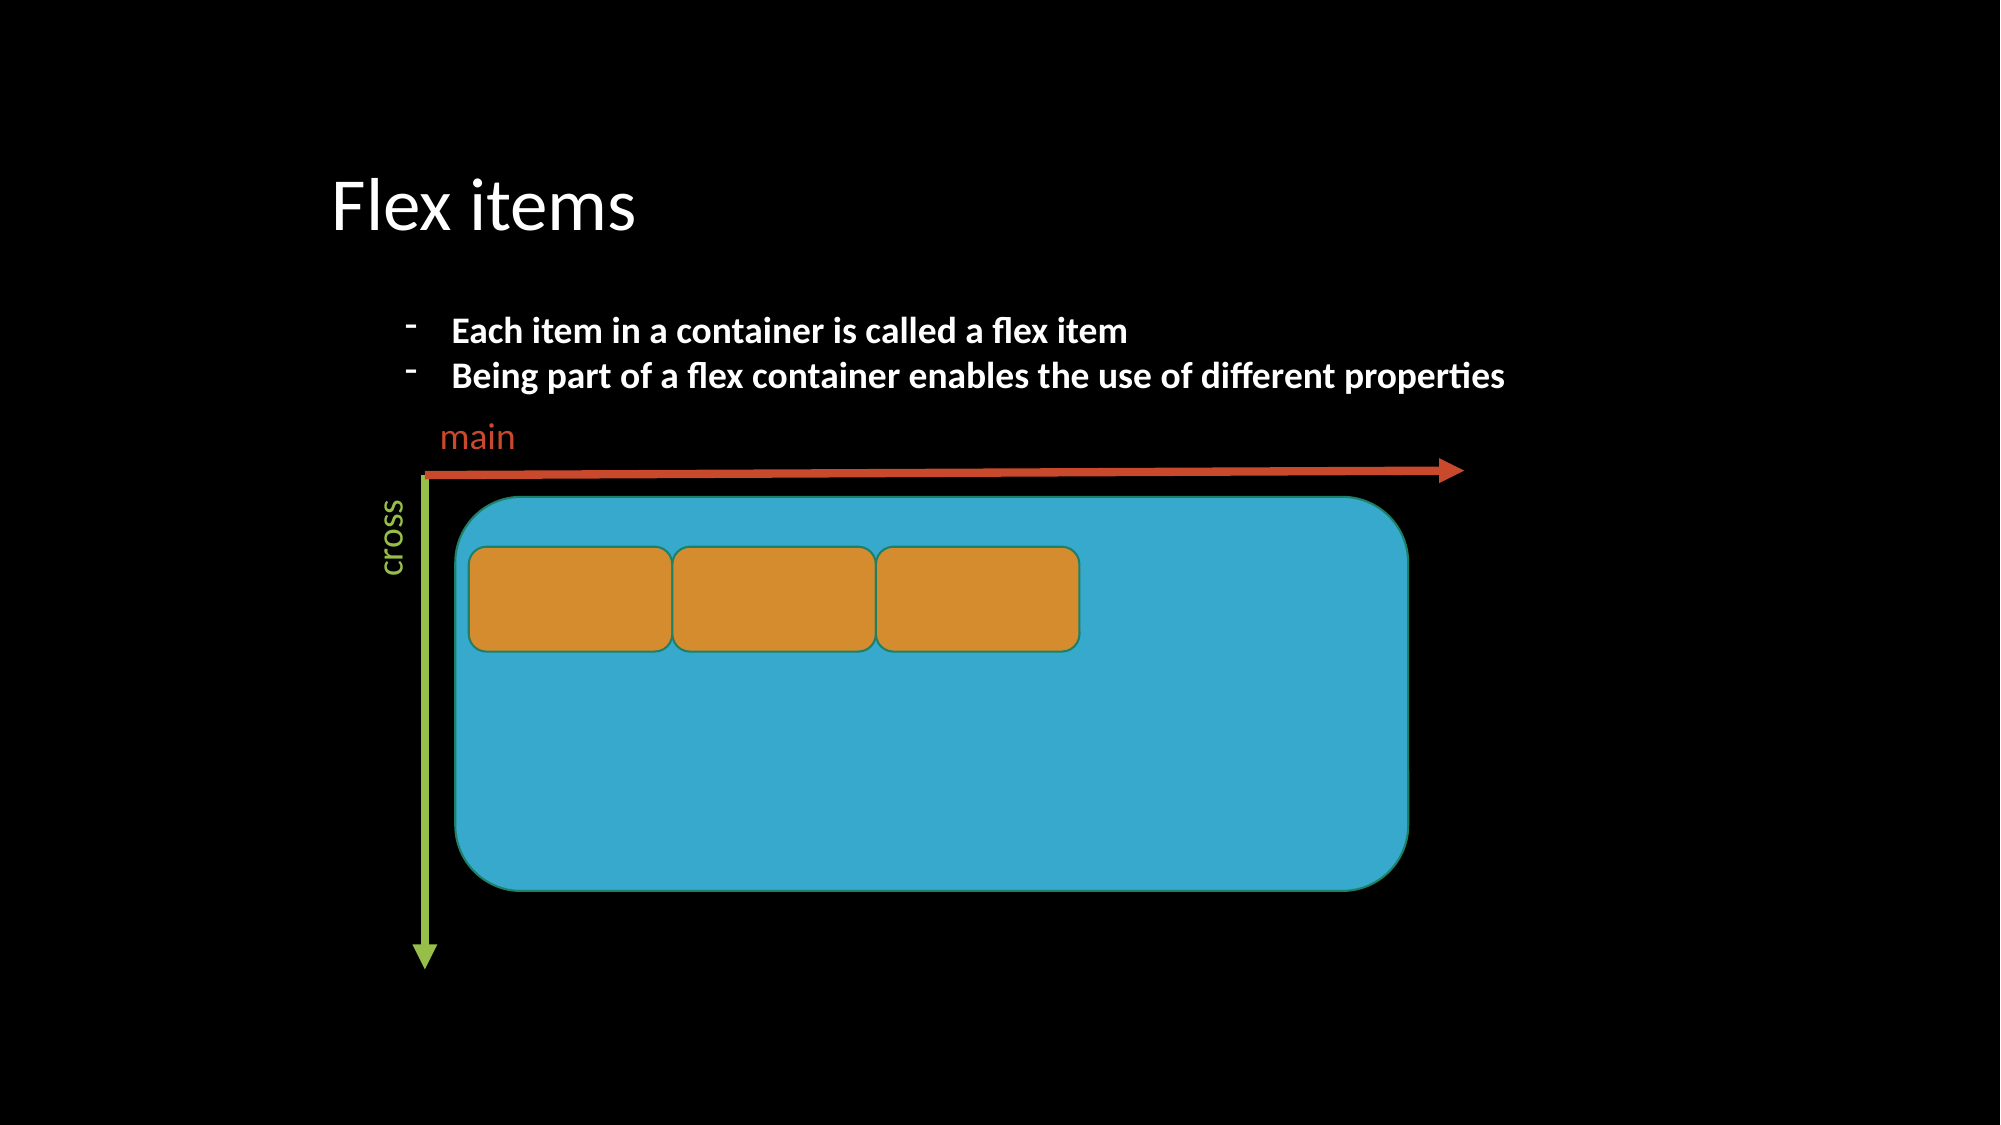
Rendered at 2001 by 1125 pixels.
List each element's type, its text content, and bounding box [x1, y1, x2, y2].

text_box Each item in a container is called a flex item Being part of a flex container enables the use of different properties [390, 298, 1629, 404]
text_box cross [357, 470, 418, 592]
text_box main [424, 404, 546, 465]
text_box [424, 470, 1465, 476]
text_box [467, 545, 672, 653]
text_box Flex items [317, 147, 653, 253]
text_box [874, 545, 1081, 653]
text_box [671, 545, 876, 653]
text_box [454, 495, 1410, 892]
